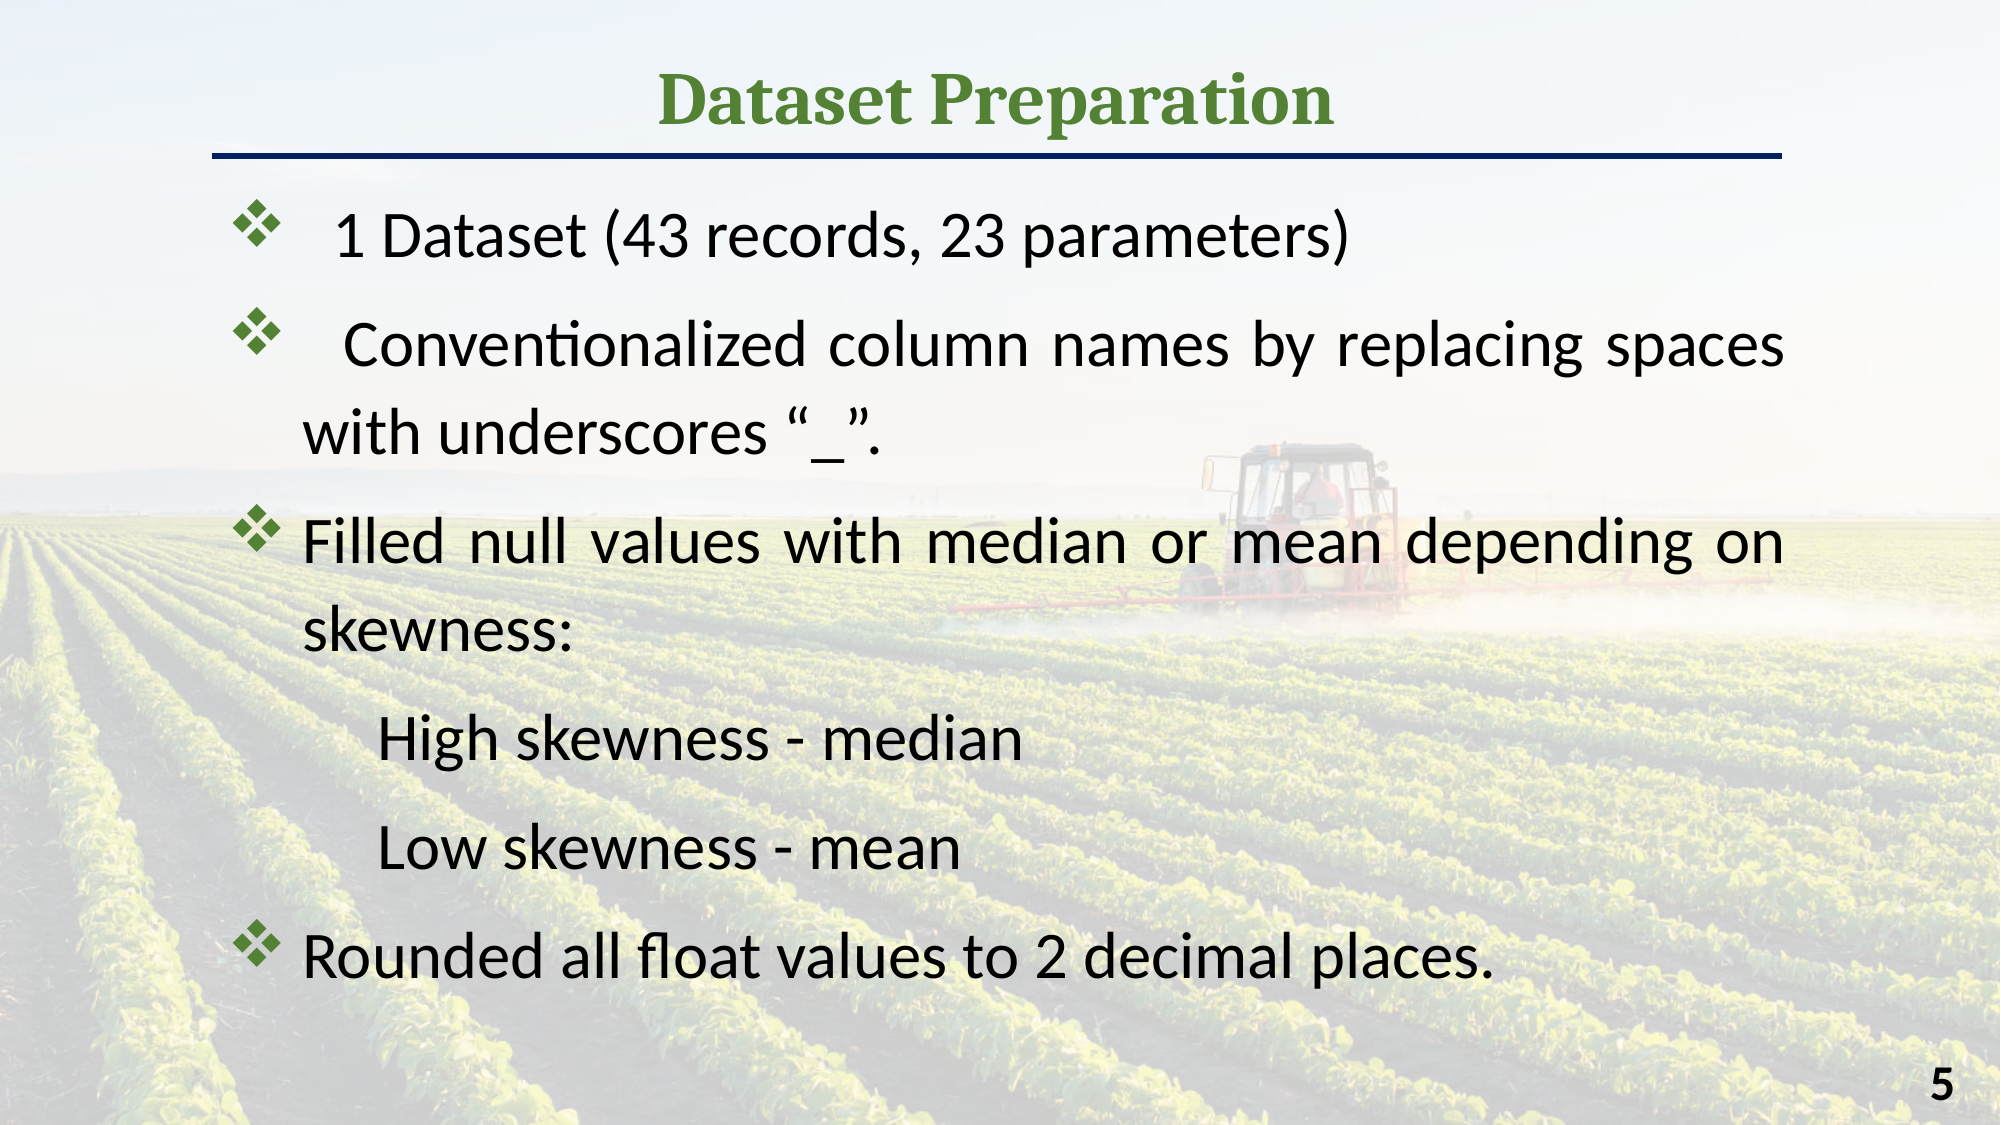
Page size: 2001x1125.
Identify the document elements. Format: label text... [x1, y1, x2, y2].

text_box 5 [1885, 1043, 2000, 1118]
title Dataset Preparation [212, 42, 1782, 148]
subtitle 1 Dataset (43 records, 23 parameters) Conventionalized column names by replacing spaces with underscores “_”. Filled null values with median or mean depending on skewness: High skewness - median Low skewness - mean Rounded all float values to 2 decimal places. [212, 175, 1802, 1083]
